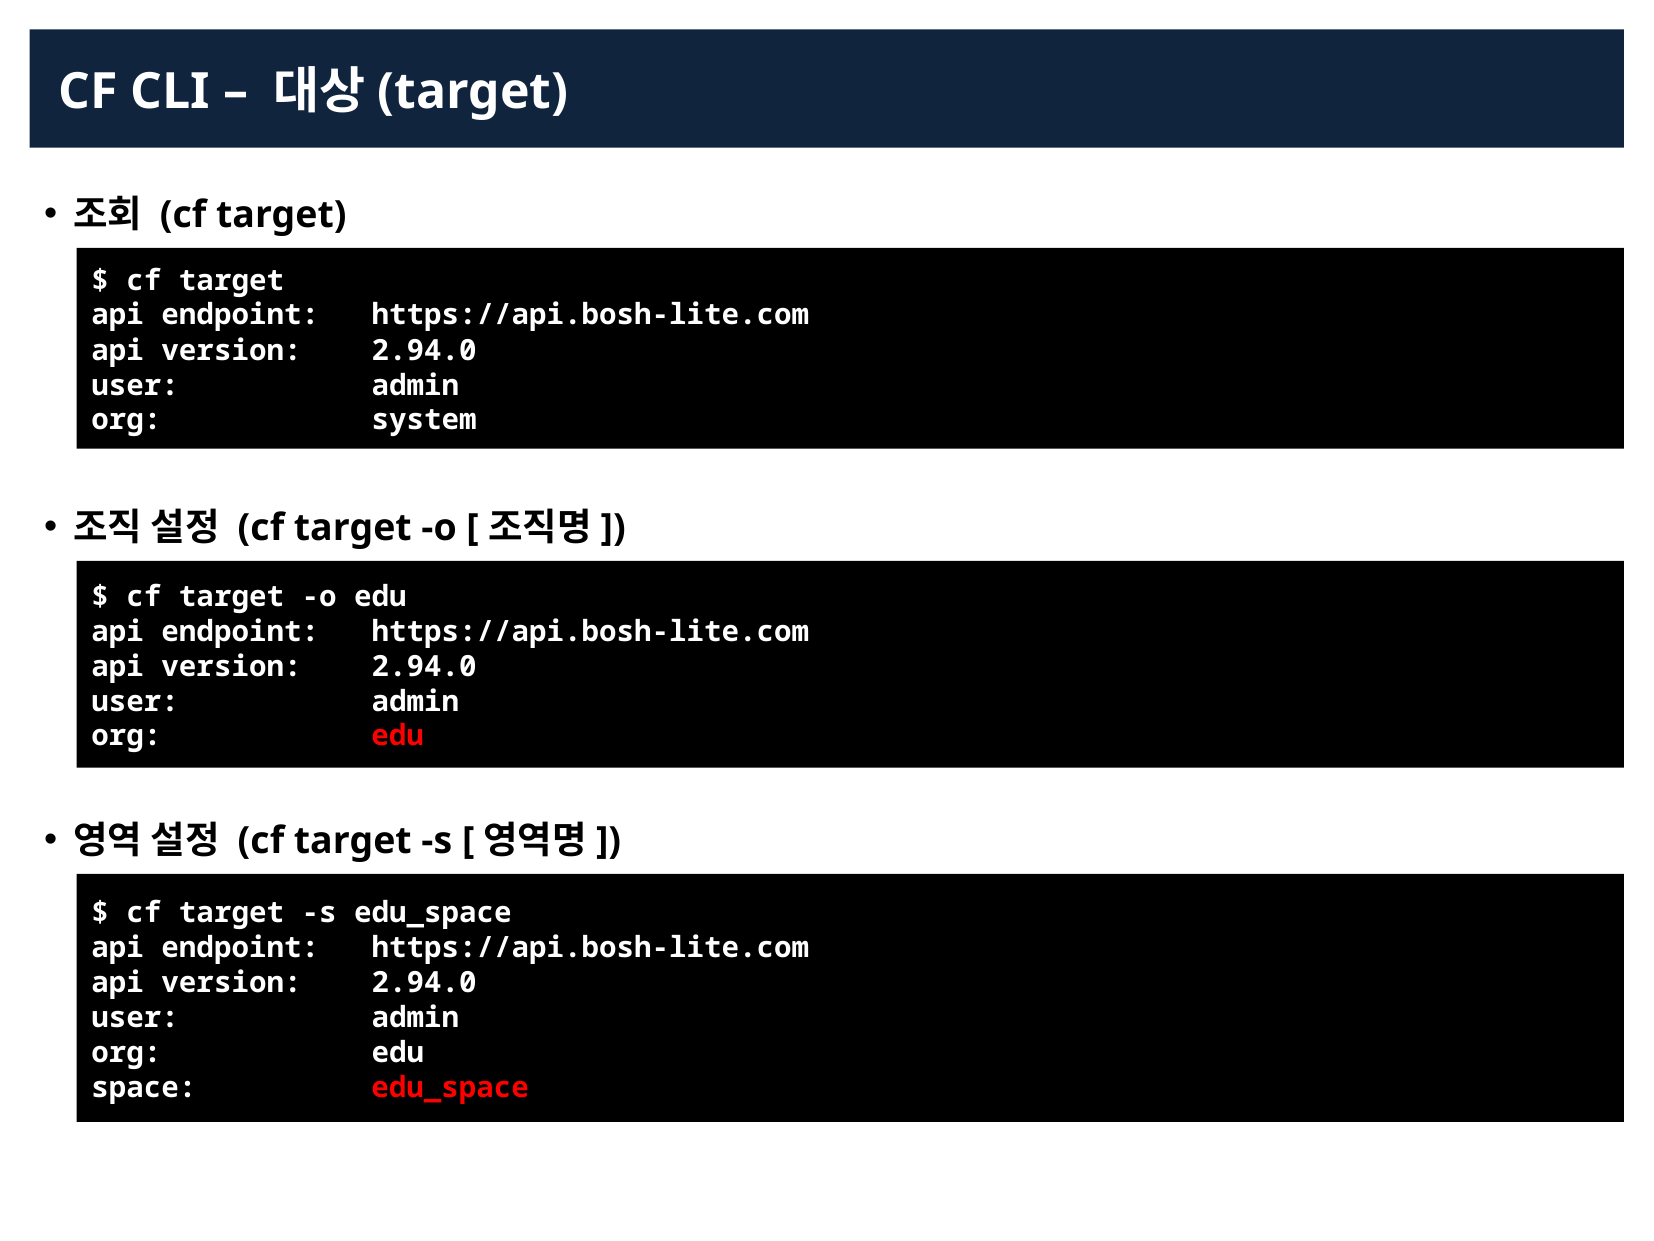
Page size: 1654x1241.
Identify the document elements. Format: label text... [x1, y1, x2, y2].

text_box $ cf target api endpoint: https://api.bosh-lite.com api version: 2.94.0 user: admin org: system [76, 248, 1624, 449]
text_box $ cf target -s edu_space api endpoint: https://api.bosh-lite.com api version: 2.94.0 user: admin org: edu space: edu_space [76, 874, 1624, 1122]
text_box 조회 (cf target) [29, 177, 1624, 248]
text_box 영역 설정 (cf target -s [영역명]) [29, 803, 1624, 874]
text_box CF CLI – 대상(target) [29, 29, 1624, 148]
text_box 조직 설정 (cf target -o [조직명]) [29, 490, 1624, 561]
text_box $ cf target -o edu api endpoint: https://api.bosh-lite.com api version: 2.94.0 user: admin org: edu [76, 561, 1624, 768]
